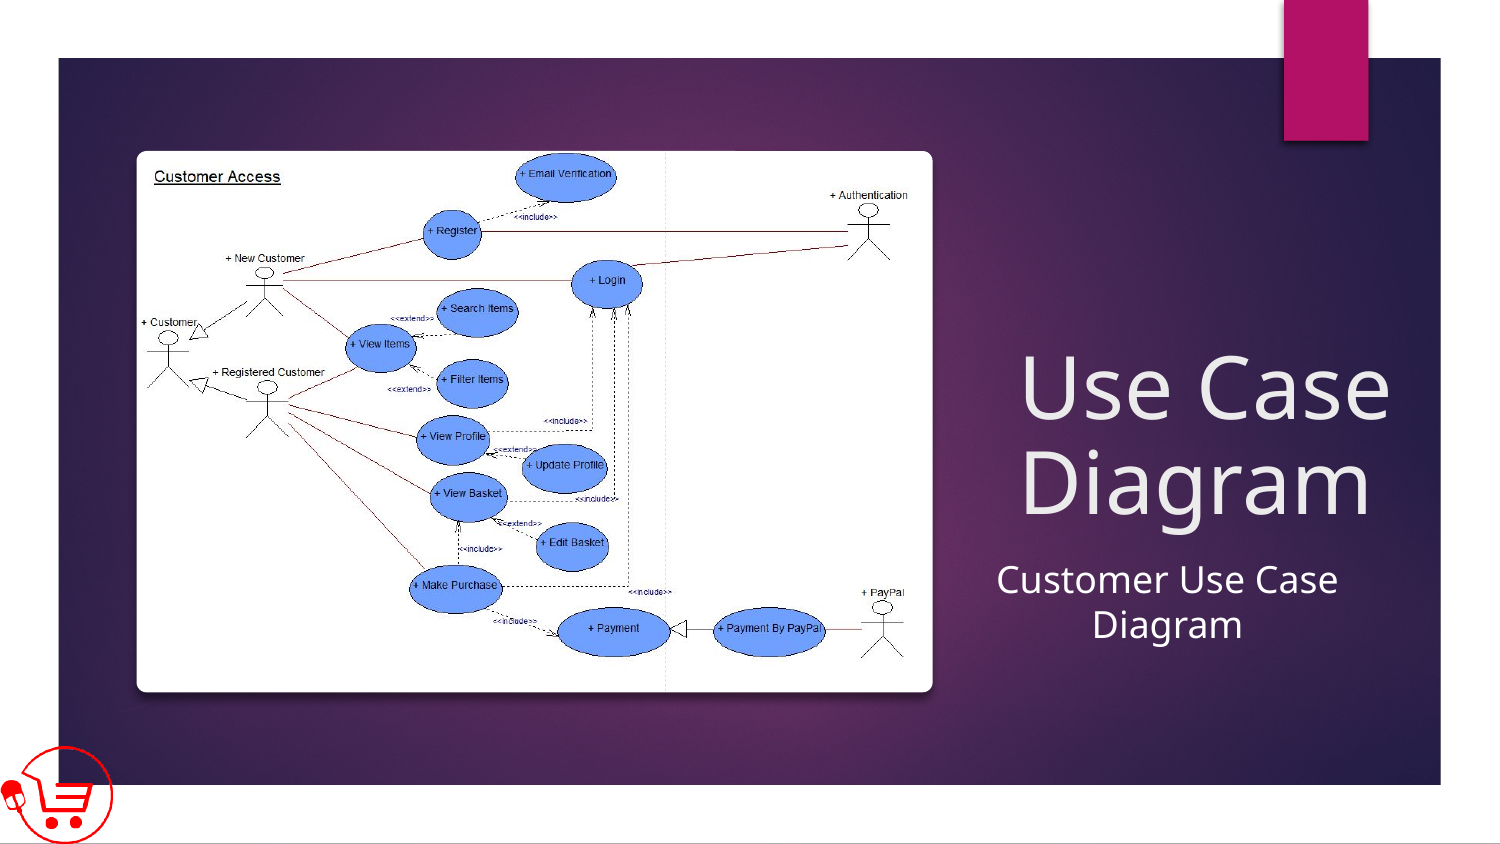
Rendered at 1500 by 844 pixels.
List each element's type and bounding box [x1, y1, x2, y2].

text_box [0, 0, 1500, 844]
picture [136, 150, 933, 693]
picture [0, 746, 113, 844]
